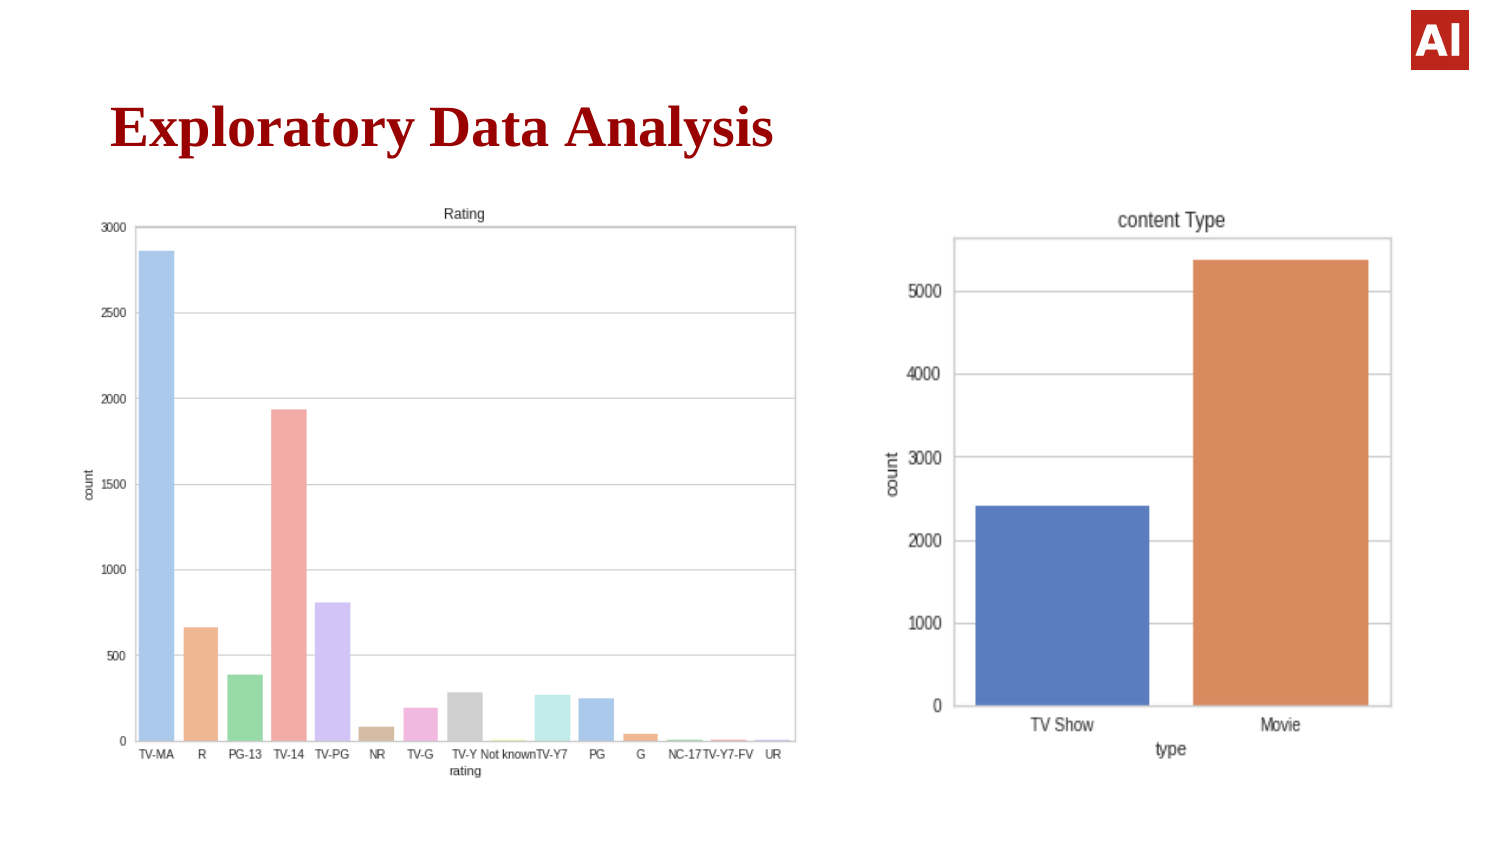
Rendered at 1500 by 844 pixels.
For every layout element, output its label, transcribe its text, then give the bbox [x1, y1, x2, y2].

title Exploratory Data Analysis [0, 72, 813, 167]
picture [874, 200, 1400, 772]
picture [1411, 10, 1469, 70]
picture [74, 200, 802, 786]
